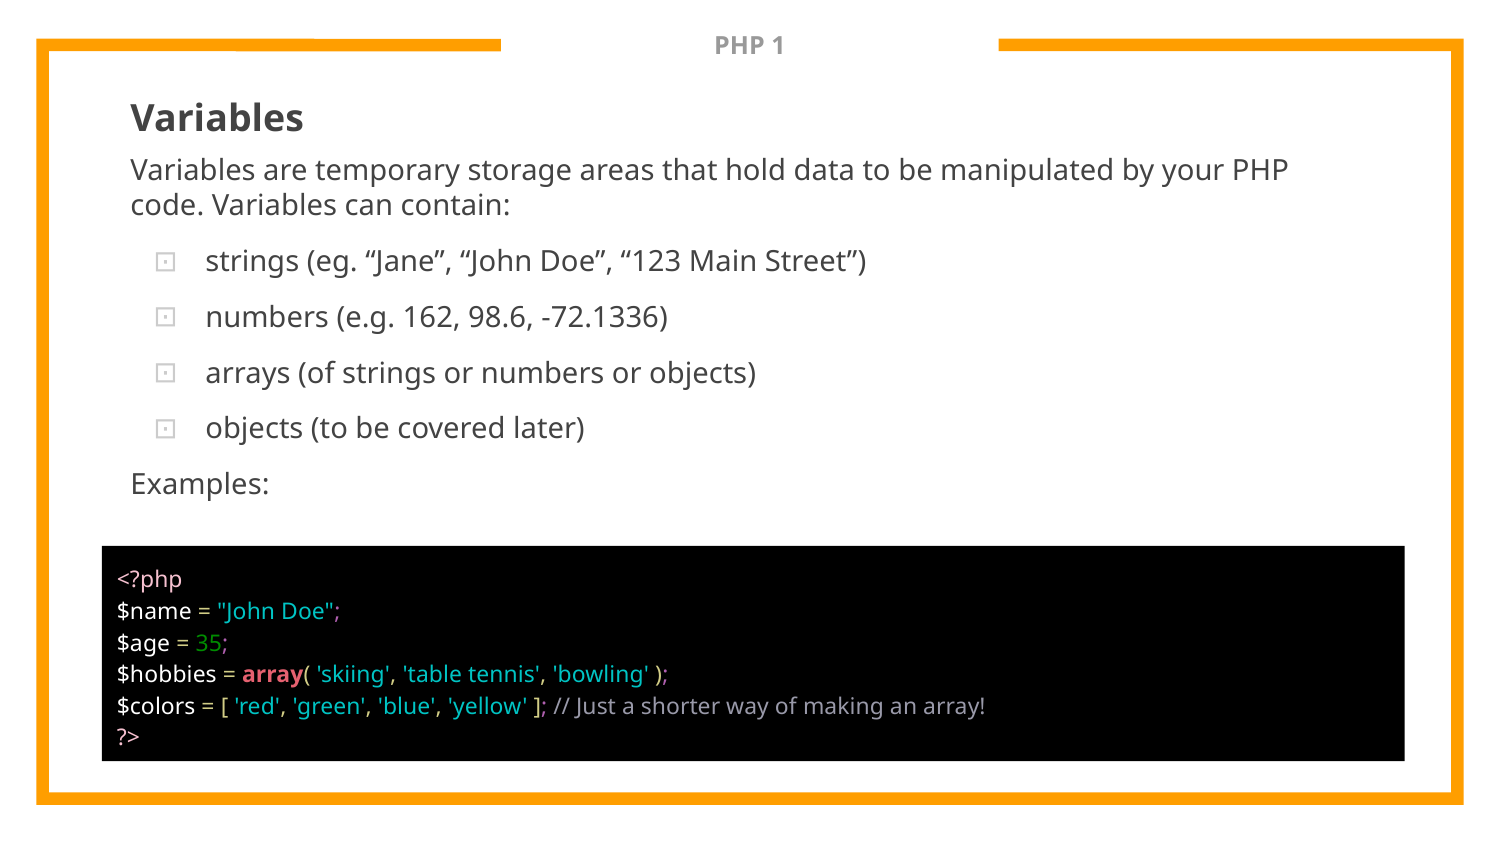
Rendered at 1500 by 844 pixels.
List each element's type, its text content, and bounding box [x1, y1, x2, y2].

list Variables Variables are temporary storage areas that hold data to be manipulated by your PHP code. Variables can contain: strings (eg. “Jane”, “John Doe”, “123 Main Street”) numbers (e.g. 162, 98.6, -72.1336) arrays (of strings or numbers or objects) objects (to be covered later) Examples: [115, 79, 1337, 545]
text_box <?php $name = "John Doe"; $age = 35; $hobbies = array( 'skiing', 'table tennis', 'bowling' ); $colors = [ 'red', 'green', 'blue', 'yellow' ]; // Just a shorter way of making an array! ?> [101, 545, 1405, 762]
title PHP 1 [501, 15, 999, 92]
